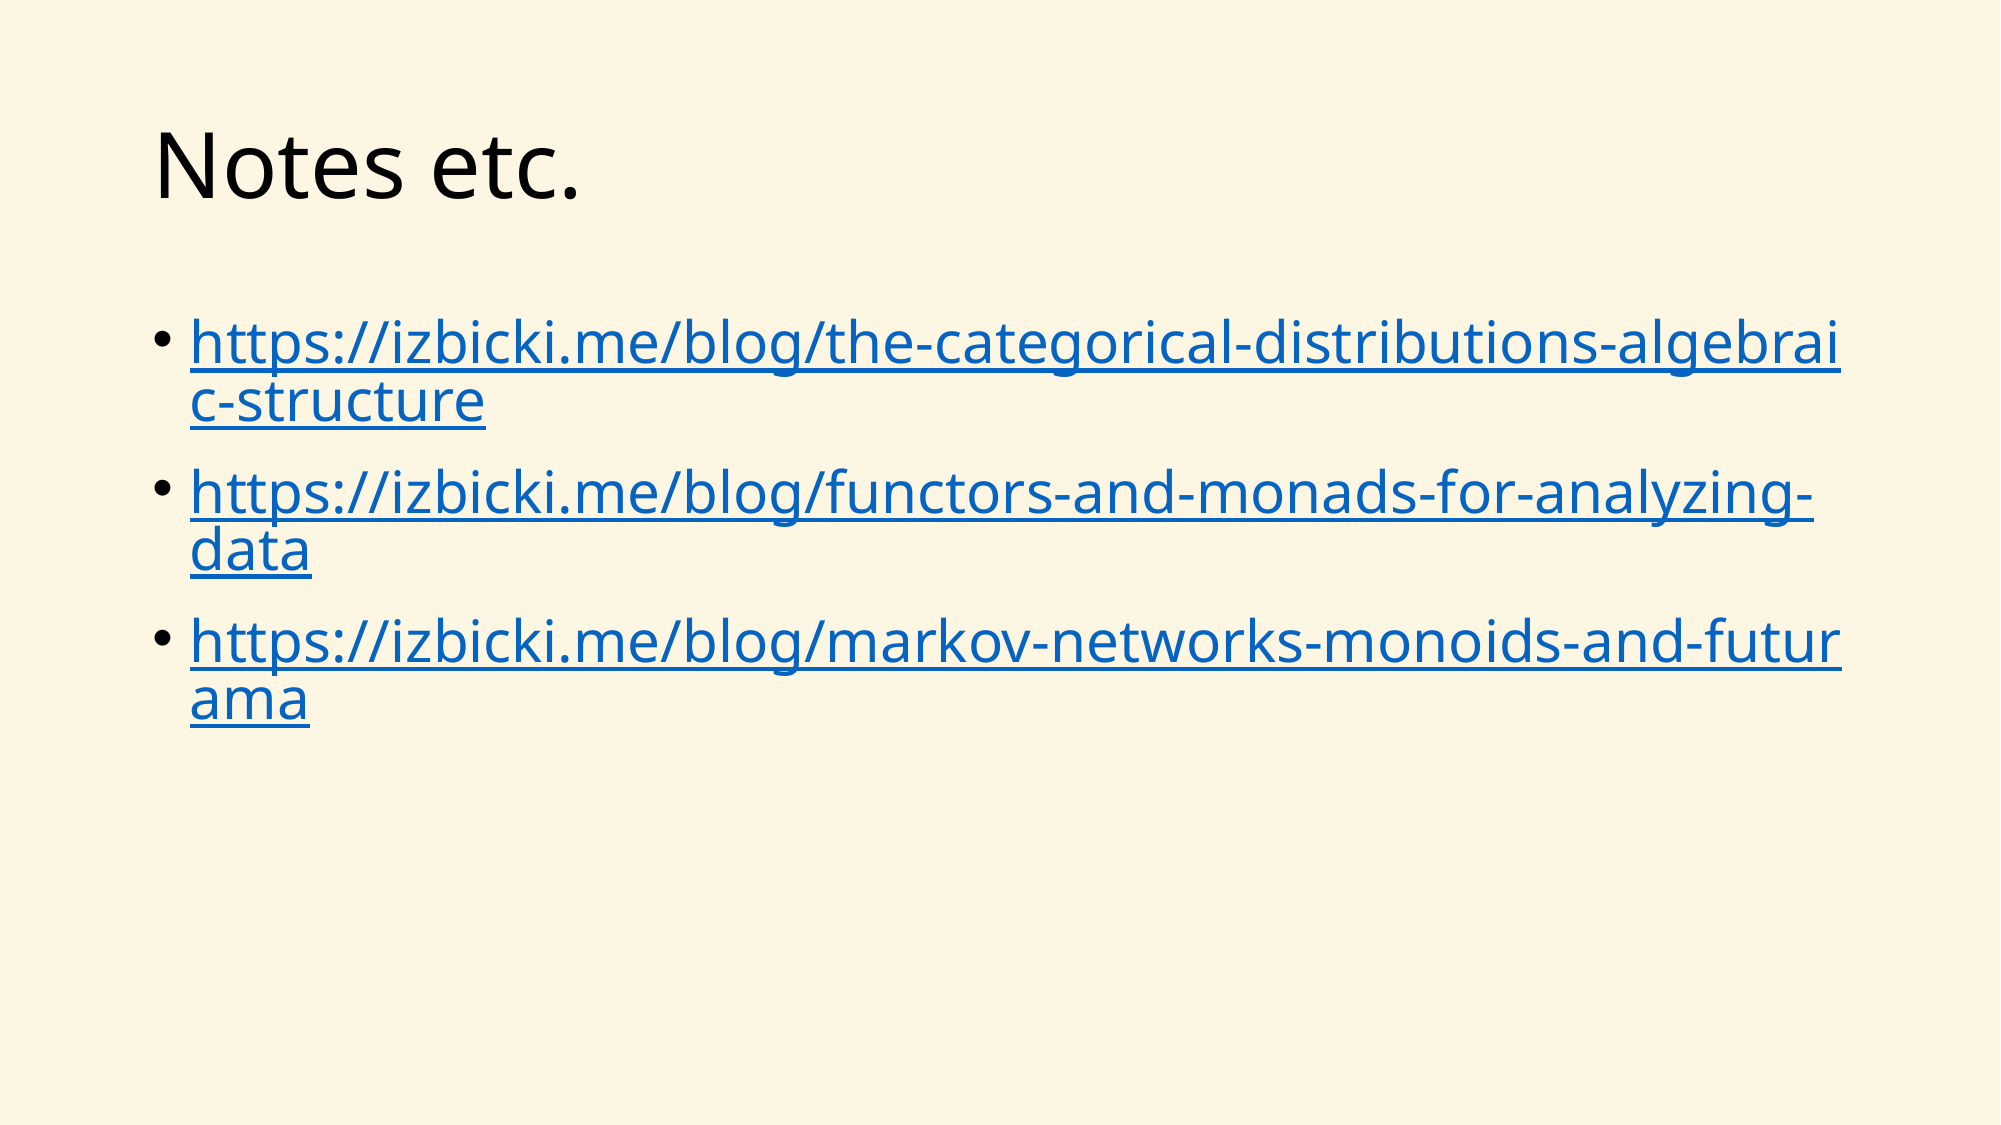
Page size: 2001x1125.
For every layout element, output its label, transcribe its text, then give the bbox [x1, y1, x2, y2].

title Notes etc. [137, 59, 1863, 278]
list https://izbicki.me/blog/the-categorical-distributions-algebraic-structure https://izbicki.me/blog/functors-and-monads-for-analyzing-data https://izbicki.me/blog/markov-networks-monoids-and-futurama [137, 299, 1863, 1014]
